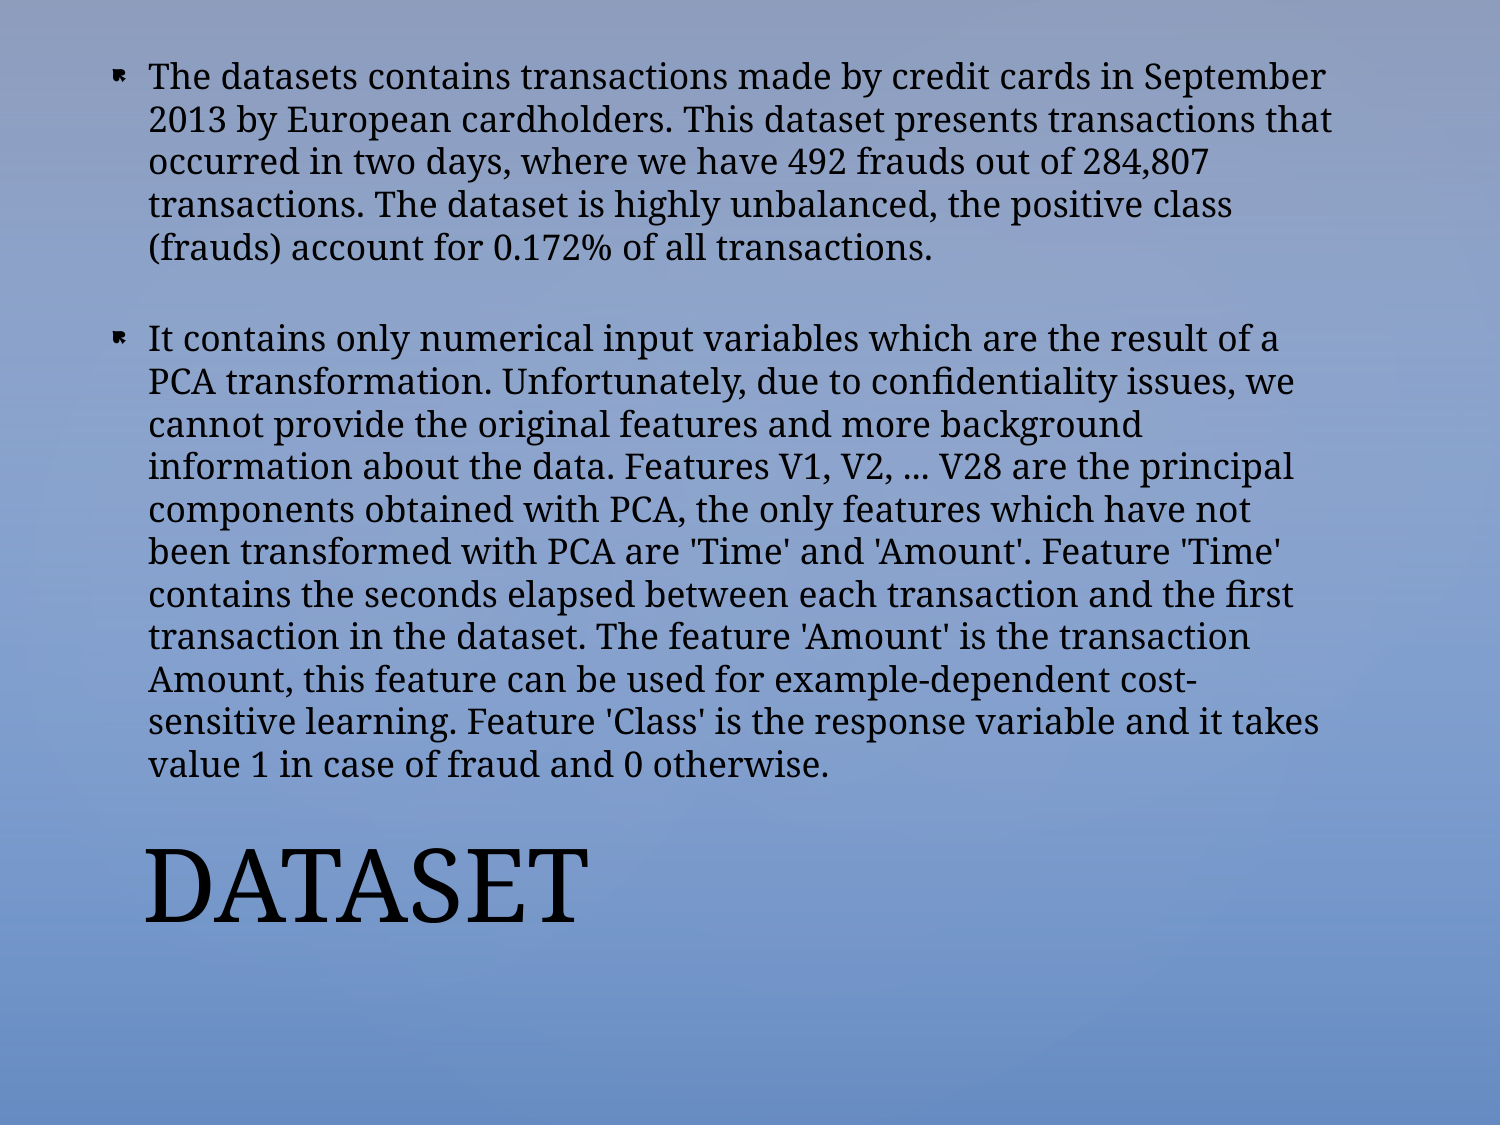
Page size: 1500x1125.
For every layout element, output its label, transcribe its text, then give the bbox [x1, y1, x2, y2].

list The datasets contains transactions made by credit cards in September 2013 by European cardholders. This dataset presents transactions that occurred in two days, where we have 492 frauds out of 284,807 transactions. The dataset is highly unbalanced, the positive class (frauds) account for 0.172% of all transactions. It contains only numerical input variables which are the result of a PCA transformation. Unfortunately, due to confidentiality issues, we cannot provide the original features and more background information about the data. Features V1, V2, ... V28 are the principal components obtained with PCA, the only features which have not been transformed with PCA are 'Time' and 'Amount'. Feature 'Time' contains the seconds elapsed between each transaction and the first transaction in the dataset. The feature 'Amount' is the transaction Amount, this feature can be used for example-dependent cost-sensitive learning. Feature 'Class' is the response variable and it takes value 1 in case of fraud and 0 otherwise. [93, 46, 1350, 797]
title DATASET [127, 800, 1365, 950]
